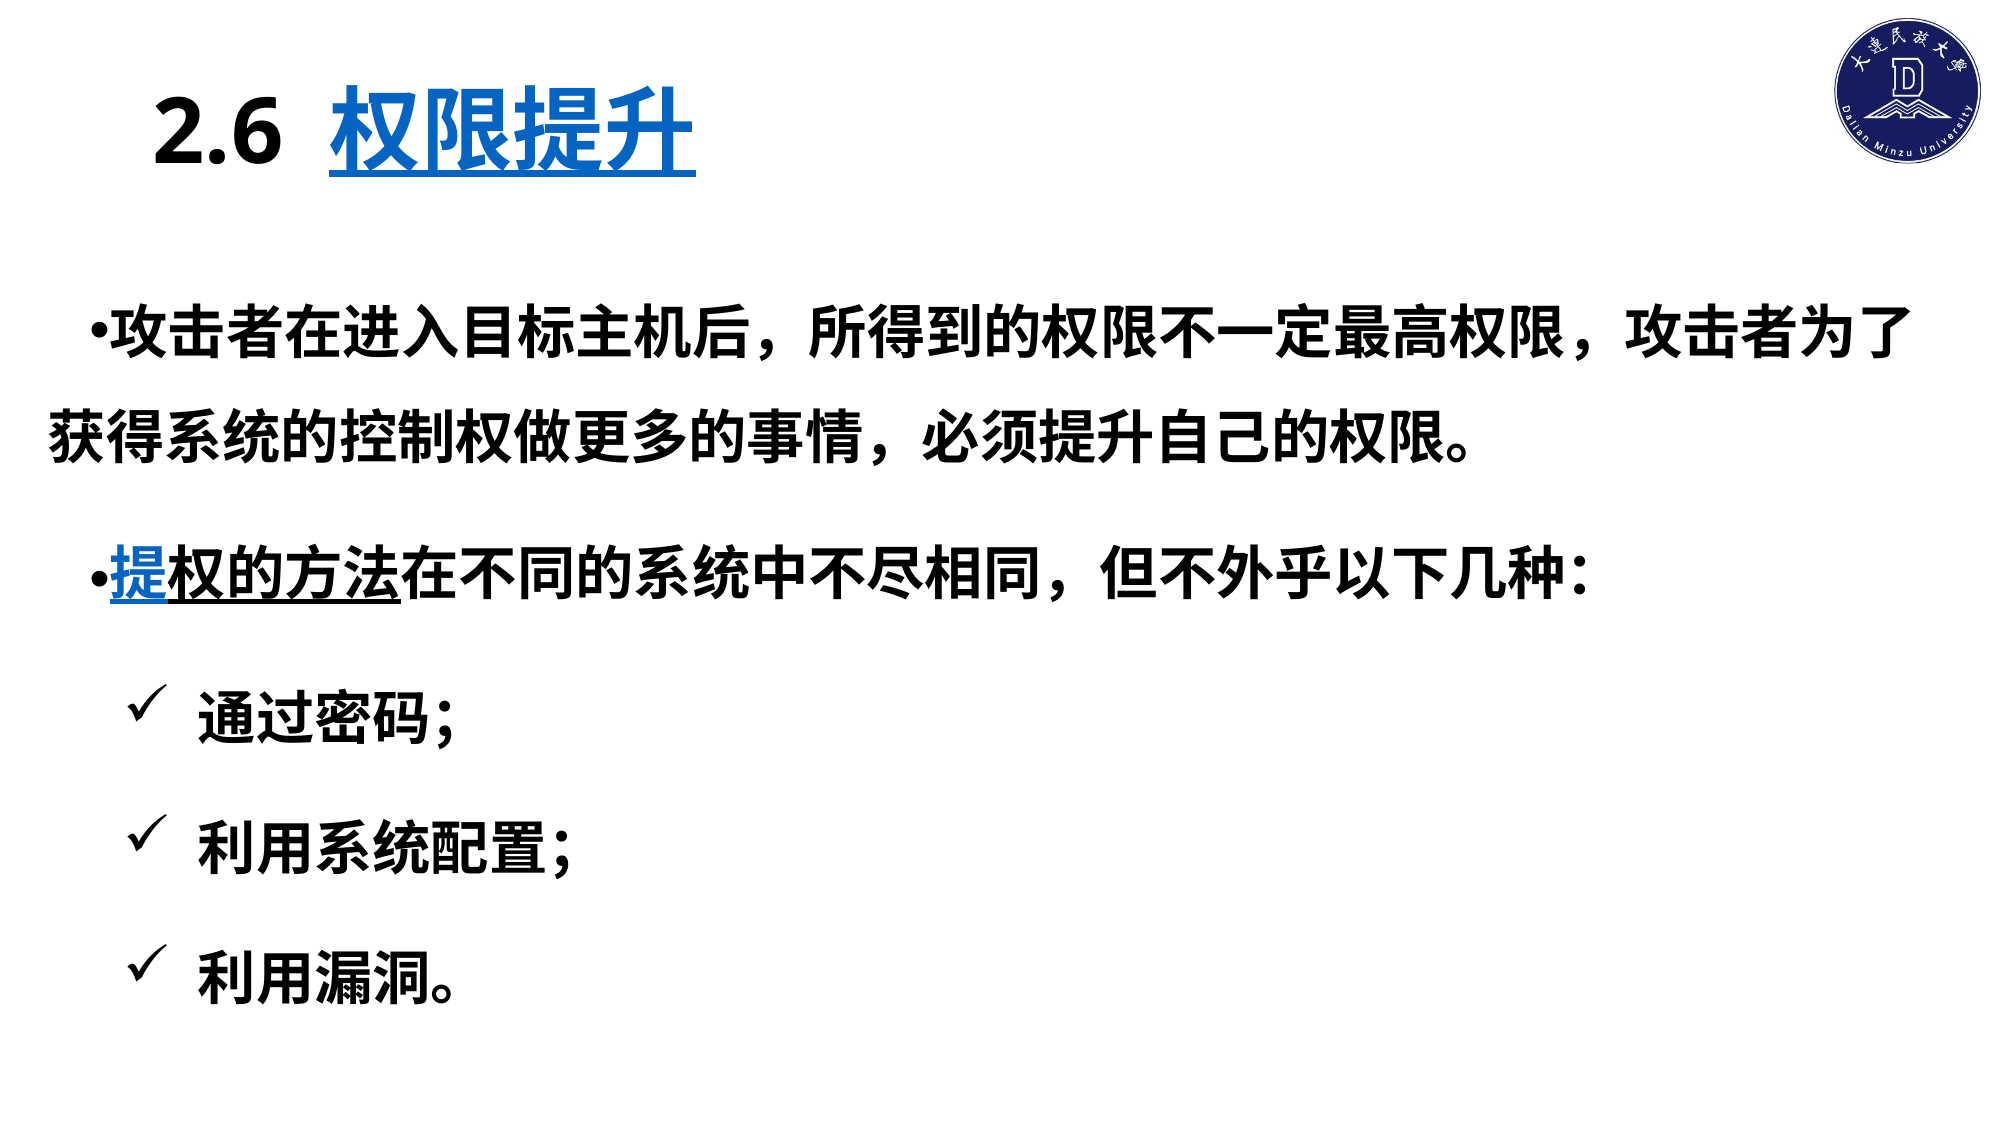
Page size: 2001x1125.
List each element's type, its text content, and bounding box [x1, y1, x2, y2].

text_box 攻击者在进入目标主机后，所得到的权限不一定最高权限，攻击者为了获得系统的控制权做更多的事情，必须提升自己的权限。 提权的方法在不同的系统中不尽相同，但不外乎以下几种： 通过密码； 利用系统配置； 利用漏洞。 [21, 252, 1974, 1019]
title 2.6 权限提升 [137, 58, 1763, 206]
picture [1833, 16, 1982, 164]
